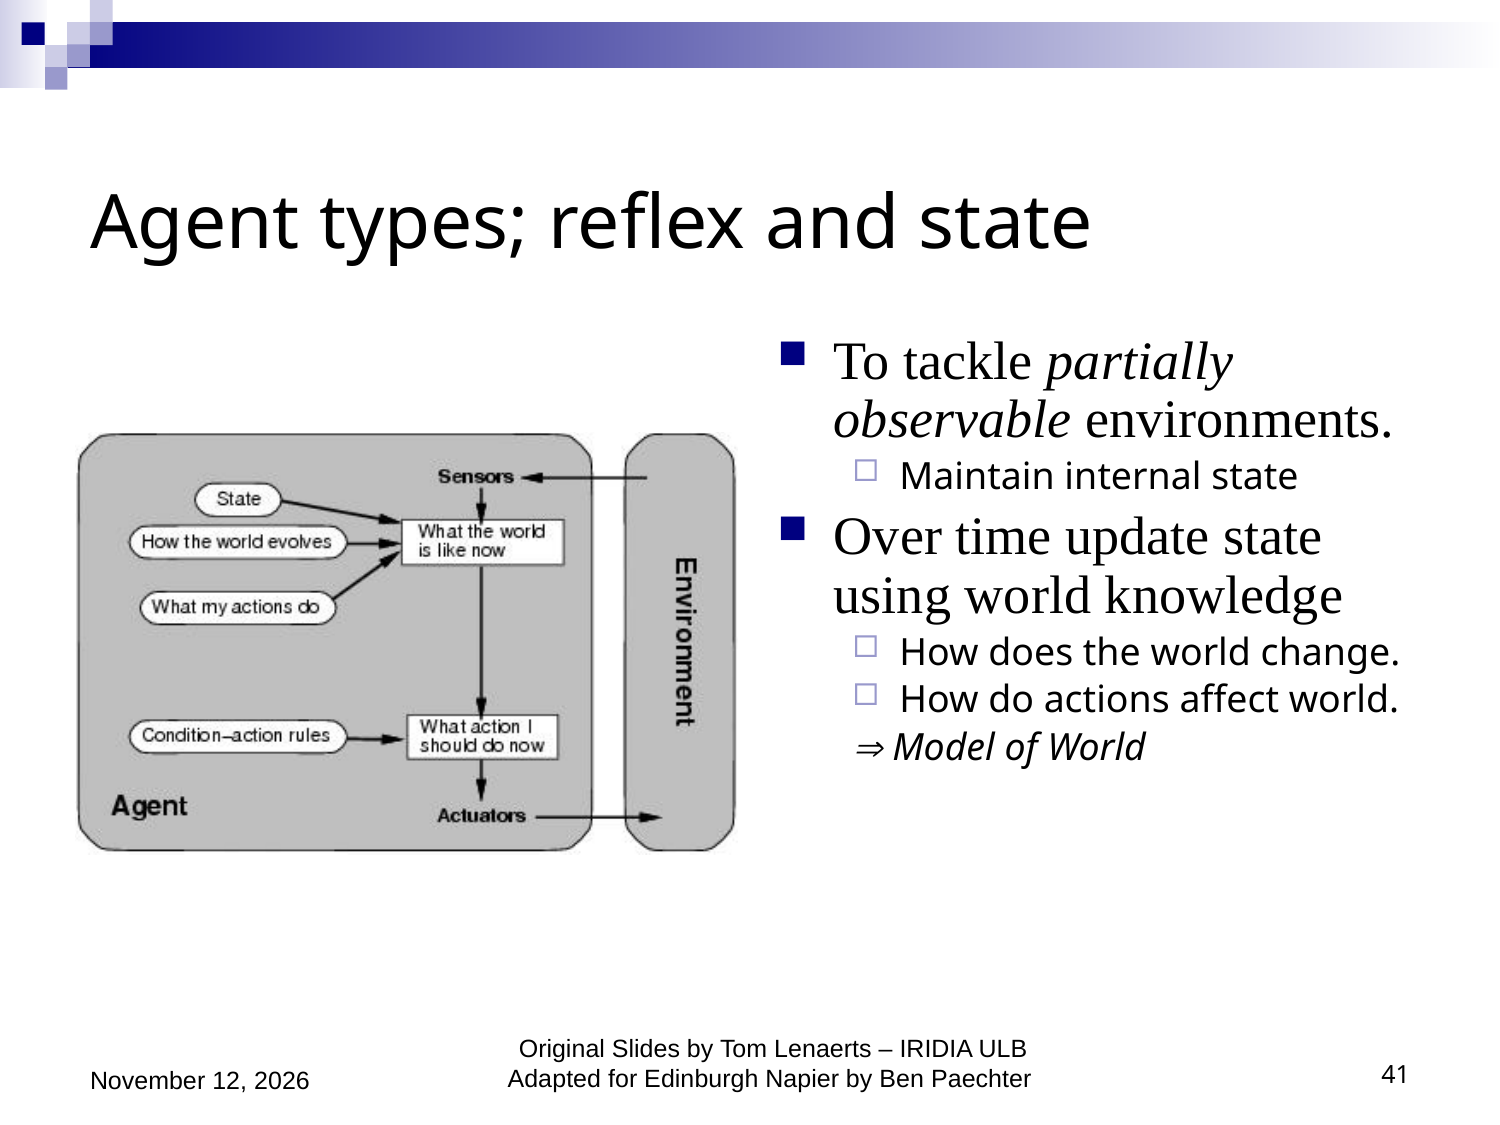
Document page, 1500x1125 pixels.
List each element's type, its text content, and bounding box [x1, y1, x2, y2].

list To tackle partially observable environments. Maintain internal state Over time update state using world knowledge How does the world change. How do actions affect world.  Model of World [762, 324, 1425, 963]
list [74, 432, 738, 855]
slide_number 41 [1074, 1025, 1425, 1100]
footer Original Slides by Tom Lenaerts – IRIDIA ULB Adapted for Edinburgh Napier by Ben Paechter [478, 1025, 1069, 1100]
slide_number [75, 1024, 425, 1103]
title Agent types; reflex and state [75, 125, 1425, 313]
